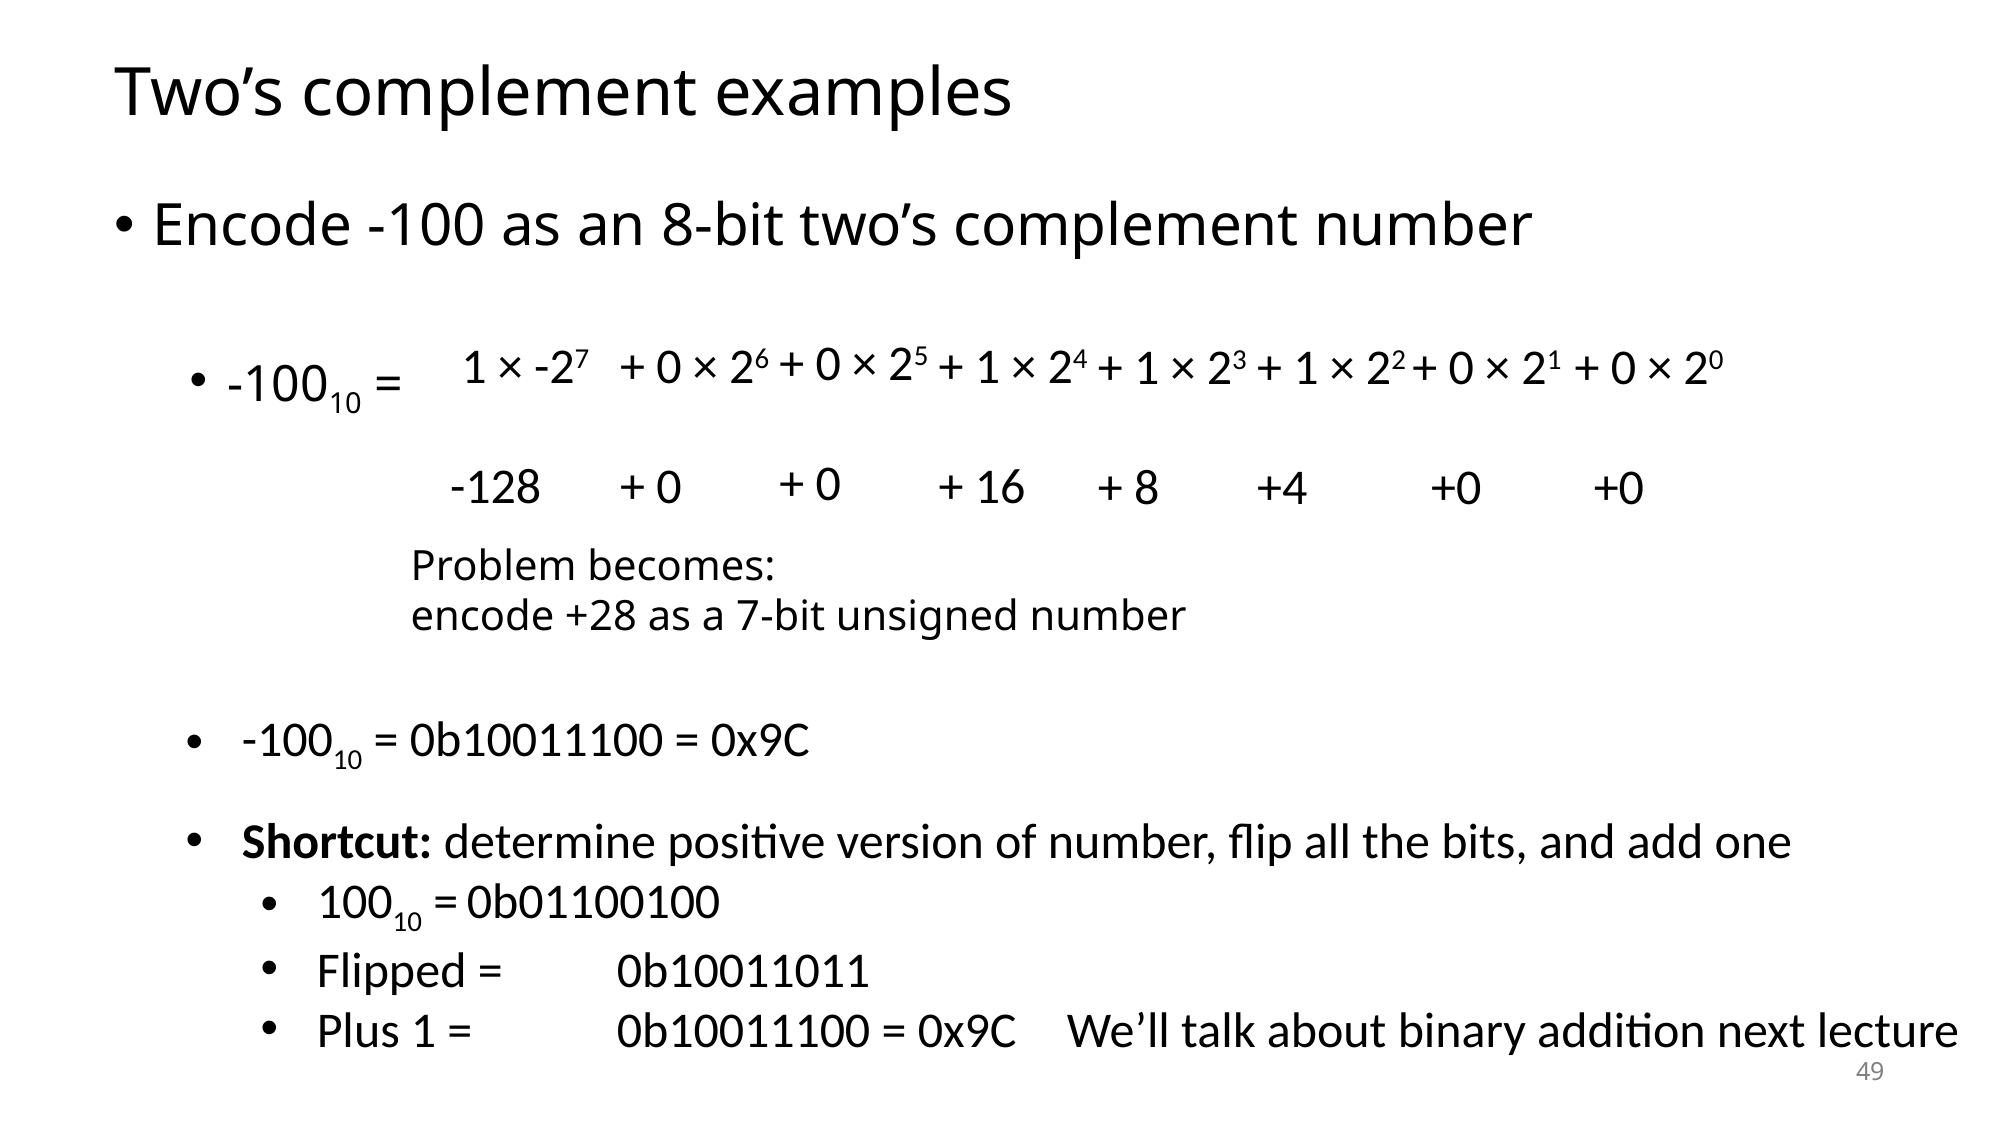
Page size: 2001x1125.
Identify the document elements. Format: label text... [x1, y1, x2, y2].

text_box + 1 × 23 + 8 [1083, 326, 1224, 400]
slide_number 49 [1749, 1042, 1900, 1103]
text_box Shortcut: determine positive version of number, flip all the bits, and add one 10010 = 0b01100100 Flipped = 0b10011011 Plus 1 = 0b10011100 = 0x9C We’ll talk about binary addition next lecture [170, 801, 1813, 903]
list Encode -100 as an 8-bit two’s complement number -10010 = [99, 187, 1900, 1013]
text_box Problem becomes: encode +28 as a 7-bit unsigned number [395, 531, 1221, 647]
text_box + 1 × 24 + 16 [923, 326, 1064, 399]
text_box + 1 × 22 + 0 × 21 + 0 × 20 +4 +0 +0 [1242, 326, 1813, 400]
text_box + 0 × 26 + 0 [605, 326, 746, 399]
text_box 1 × -27 -128 [435, 326, 576, 399]
text_box -10010 = 0b10011100 = 0x9C [170, 699, 924, 800]
title Two’s complement examples [99, 37, 1900, 150]
text_box + 0 × 25 + 0 [764, 323, 905, 396]
